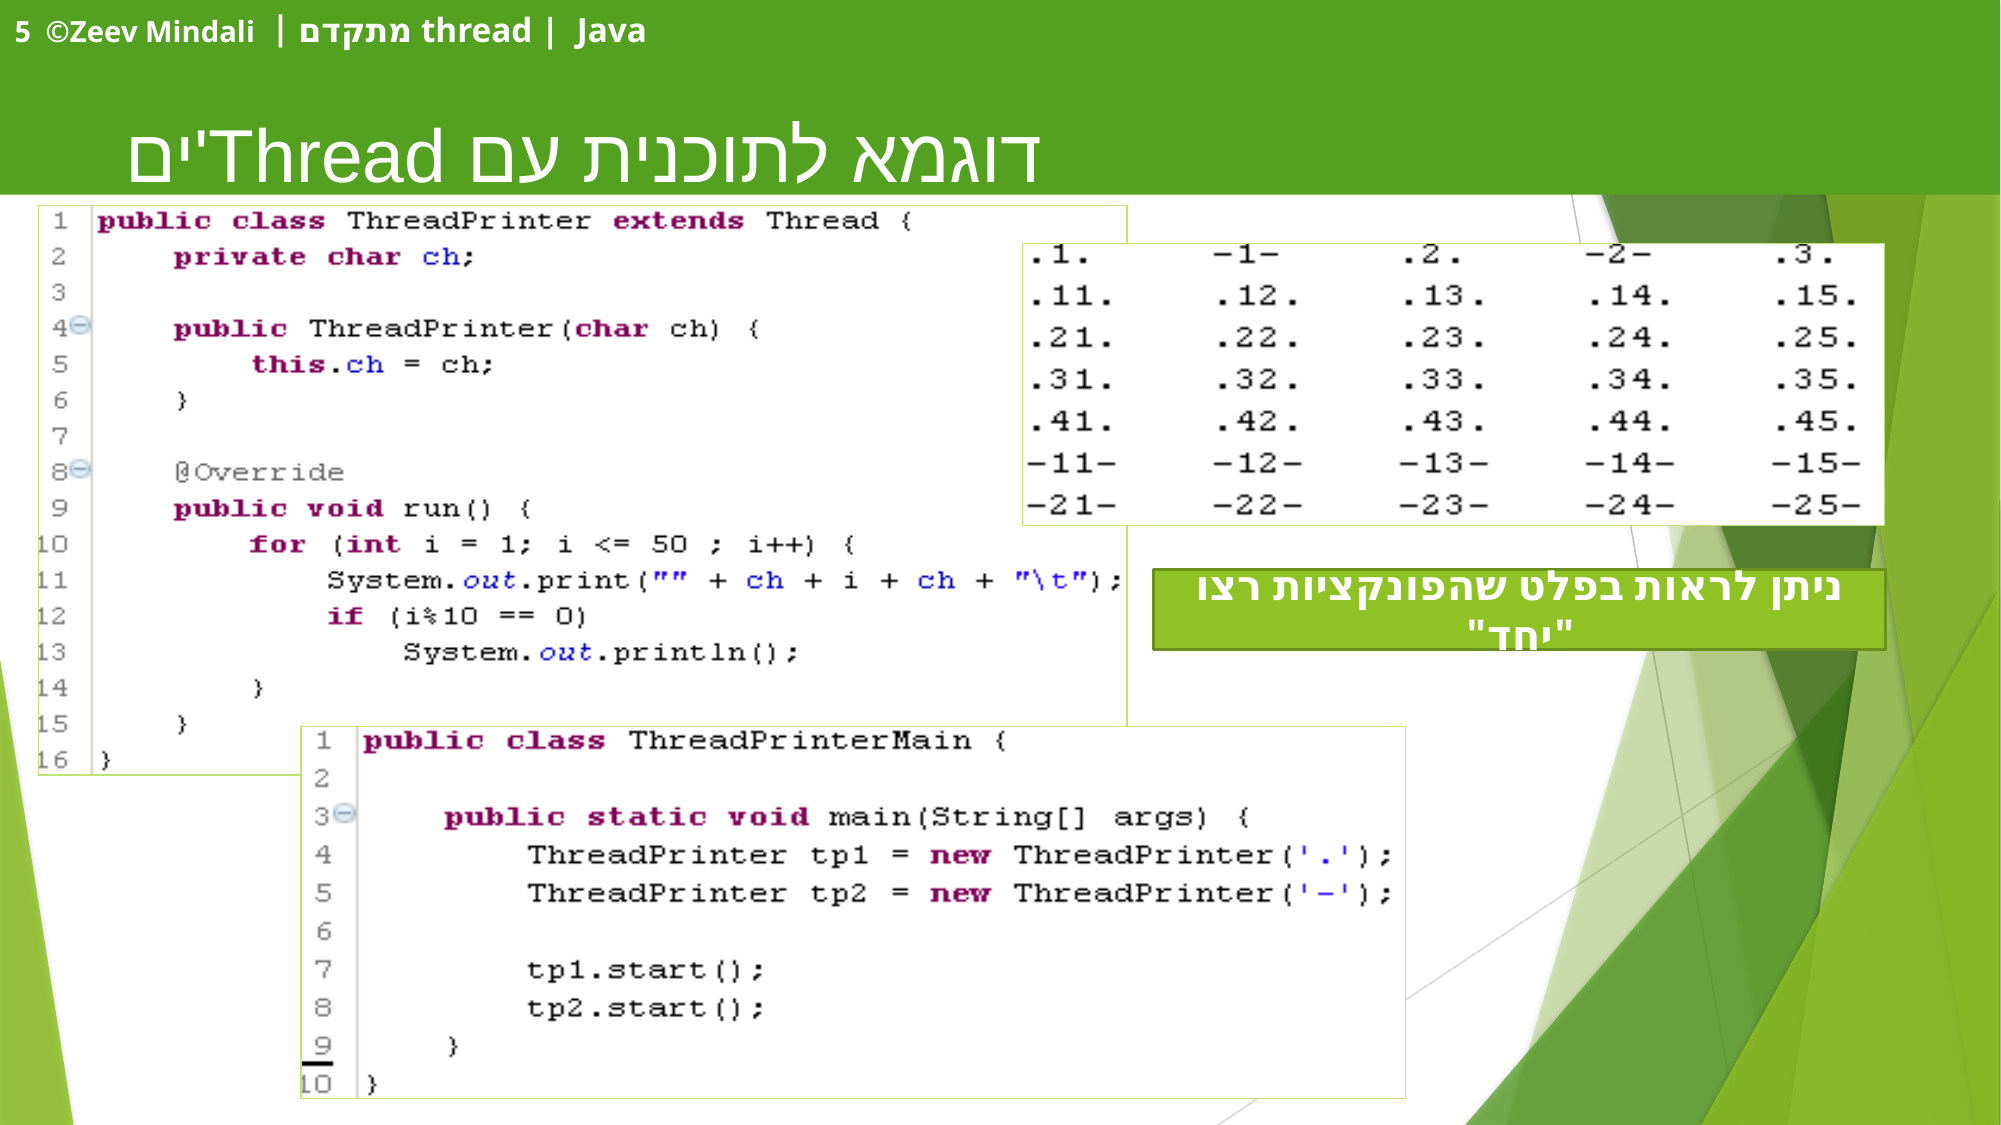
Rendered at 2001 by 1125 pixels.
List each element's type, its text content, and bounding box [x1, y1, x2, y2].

picture [38, 205, 1885, 1099]
text_box ניתן לראות בפלט שהפונקציות רצו "יחד" [1152, 568, 1887, 651]
title דוגמא לתוכנית עם Thread'ים [111, 99, 1522, 243]
